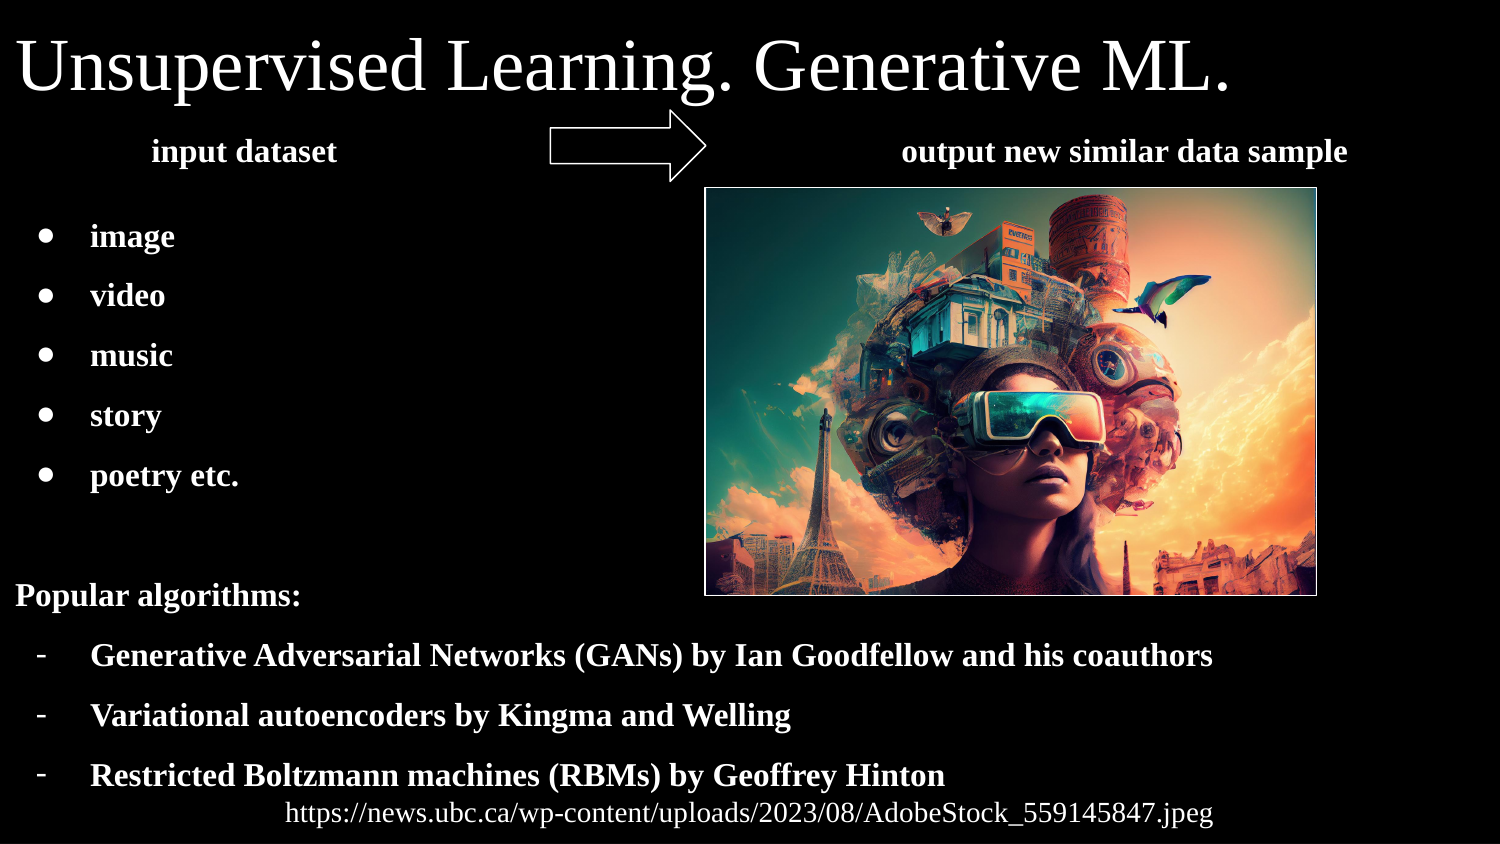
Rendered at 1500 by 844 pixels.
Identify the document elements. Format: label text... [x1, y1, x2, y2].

text_box [550, 109, 706, 182]
picture [705, 188, 1316, 596]
list input dataset output new similar data sample image video music story poetry etc. Popular algorithms: Generative Adversarial Networks (GANs) by Ian Goodfellow and his coauthors Variational autoencoders by Kingma and Welling Restricted Boltzmann machines (RBMs) by Geoffrey Hinton As you can imagine, generative learning is quite hard. For a human, it is much easier to determine if an image shows a dog than it is to draw a dog. This task is just as hard for computers. Thus, the algorithms in generative learning are complicated, and lots of data and computing power are needed to make them work well. Because this book is on supervised learning, we won’t cover generative learning in detail, but in chapter 10, we get an idea of how some of these generative algorithms work, because they tend to use neural networks. Appendix C contains recommendations of resources, including a video by the author, if you’d like to explore this topic further. [0, 94, 1500, 778]
text_box https://news.ubc.ca/wp-content/uploads/2023/08/AdobeStock_559145847.jpeg [0, 778, 1500, 843]
title Unsupervised Learning. Generative ML. [0, 0, 1500, 94]
